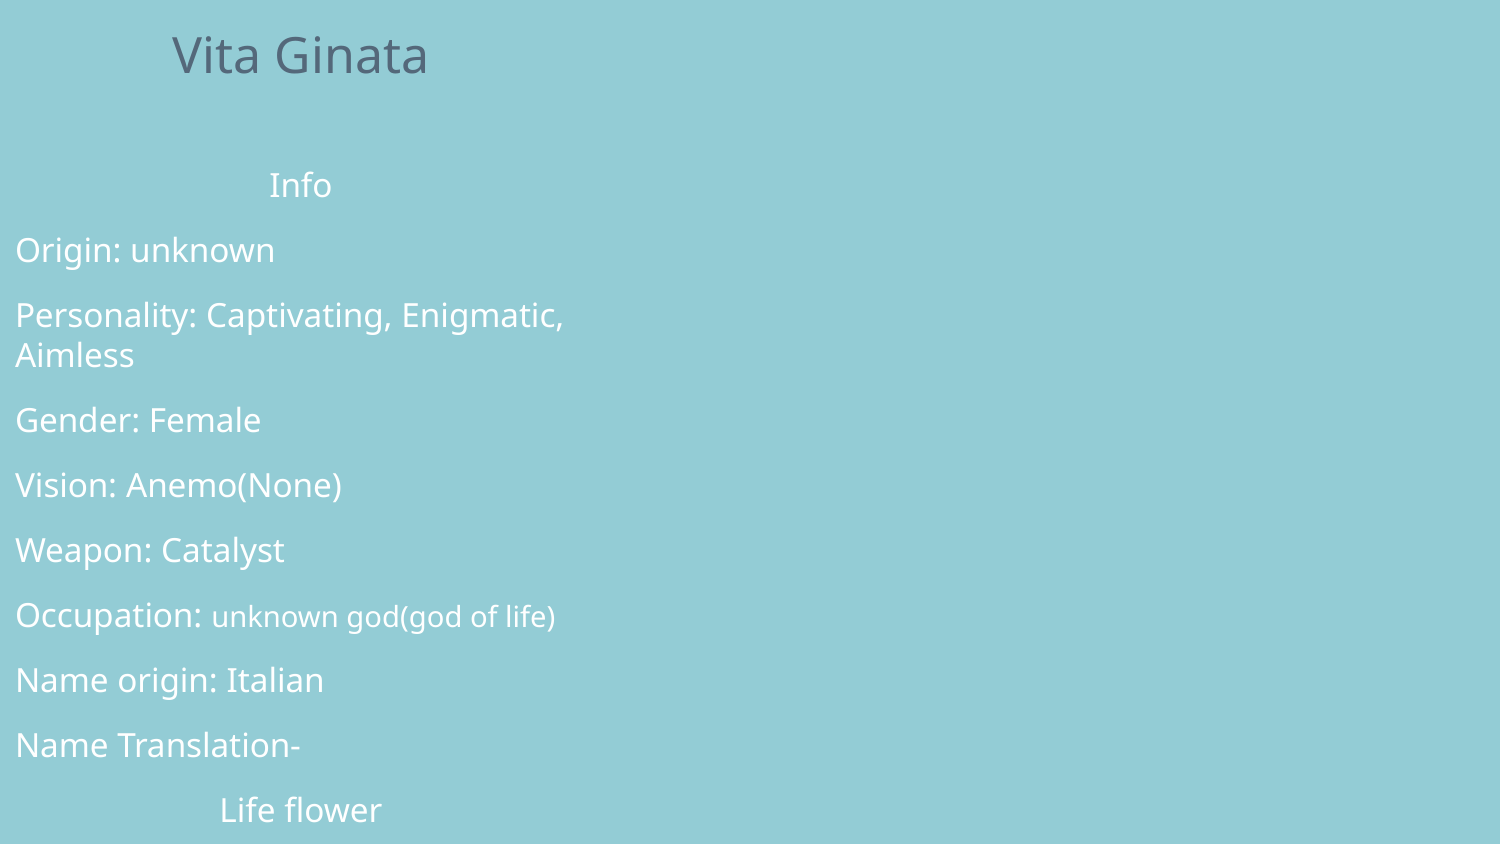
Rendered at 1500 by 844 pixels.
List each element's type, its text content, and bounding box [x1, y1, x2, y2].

title Vita Ginata [0, 0, 602, 108]
list Info Origin: unknown Personality: Captivating, Enigmatic, Aimless Gender: Female Vision: Anemo(None) Weapon: Catalyst Occupation: unknown god(god of life) Name origin: Italian Name Translation- Life flower [0, 108, 602, 844]
